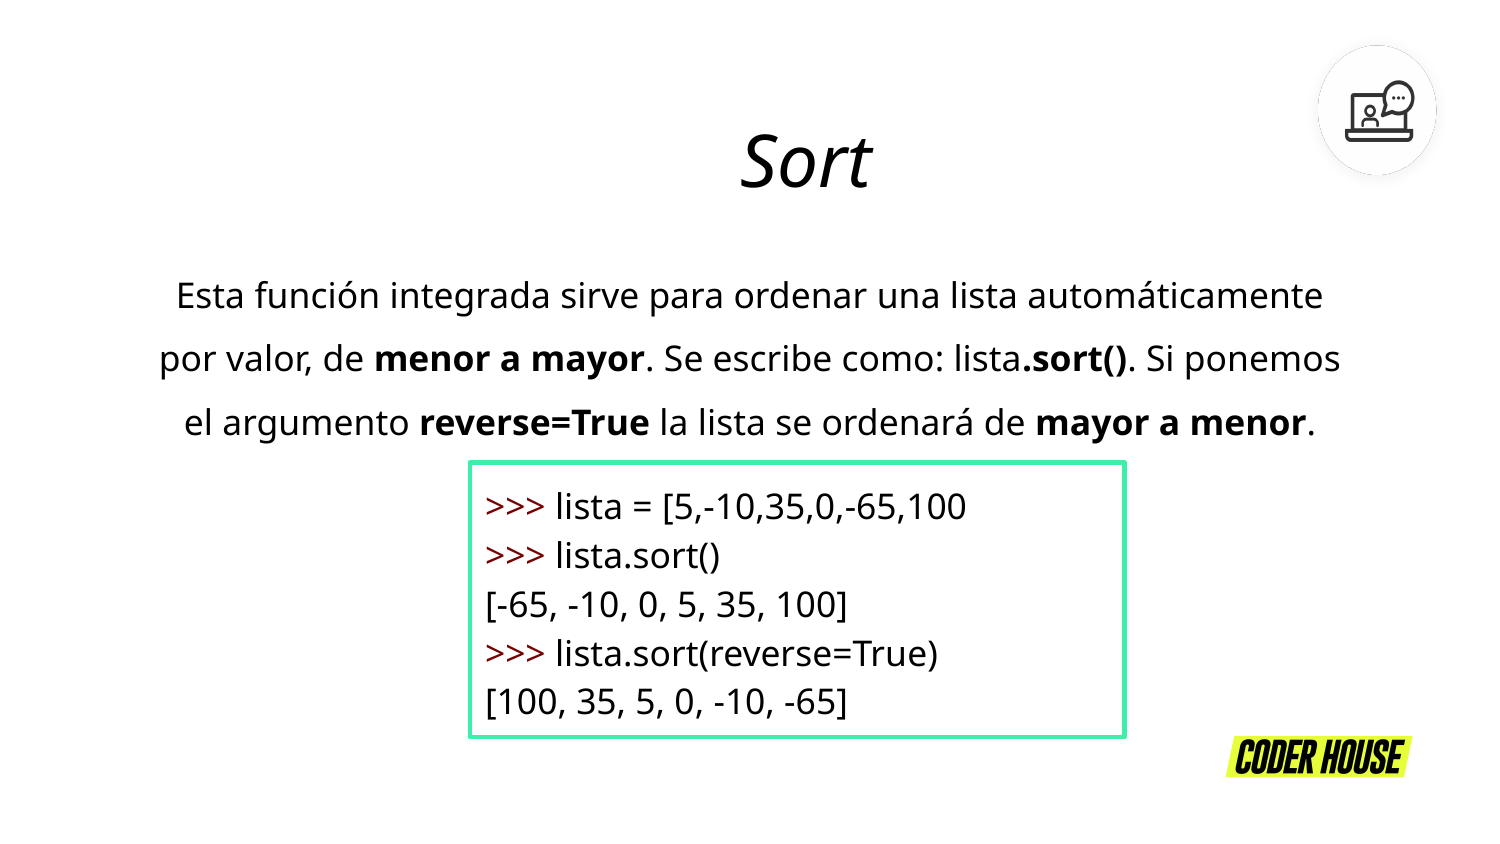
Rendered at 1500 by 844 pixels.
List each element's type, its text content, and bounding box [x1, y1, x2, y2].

picture [1221, 728, 1417, 784]
text_box Esta función integrada sirve para ordenar una lista automáticamente por valor, de menor a mayor. Se escribe como: lista.sort(). Si ponemos el argumento reverse=True la lista se ordenará de mayor a menor. [132, 236, 1368, 463]
picture [1303, 28, 1451, 191]
text_box Sort [470, 76, 1143, 236]
text_box >>> lista = [5,-10,35,0,-65,100 >>> lista.sort() [-65, -10, 0, 5, 35, 100] >>> lista.sort(reverse=True) [100, 35, 5, 0, -10, -65] [470, 462, 1125, 738]
